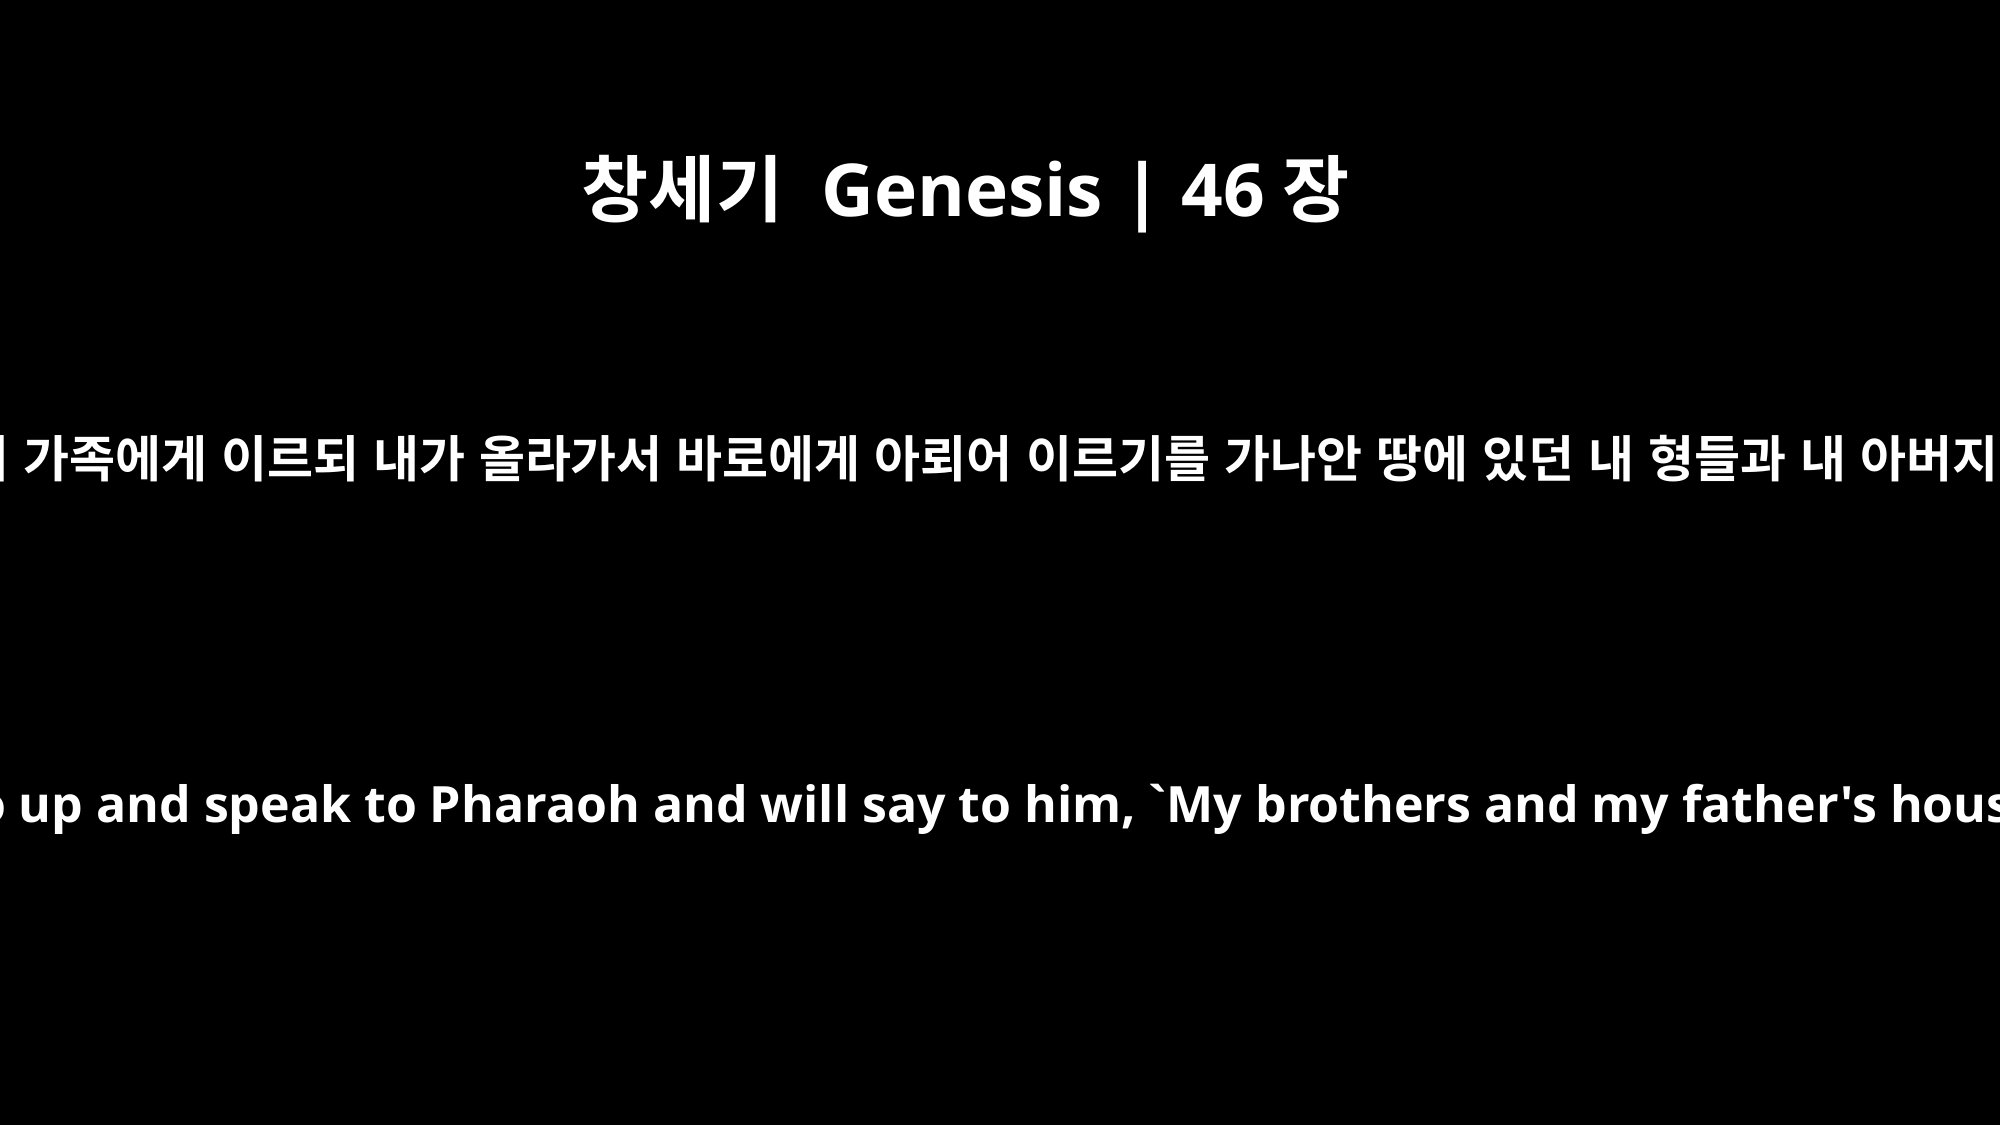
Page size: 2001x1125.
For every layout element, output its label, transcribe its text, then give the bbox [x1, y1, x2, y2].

text_box Then Joseph said to his brothers and to his father's household, "I will go up and speak to Pharaoh and will say to him, `My brothers and my father's household, who were living in the land of Canaan, have come to me. [0, 764, 2000, 840]
text_box 31 요셉이 그의 형들과 아버지의 가족에게 이르되 내가 올라가서 바로에게 아뢰어 이르기를 가나안 땅에 있던 내 형들과 내 아버지의 가족이 내게로 왔는데 [0, 359, 2000, 495]
text_box 창세기 Genesis | 46장 [566, 136, 1365, 239]
